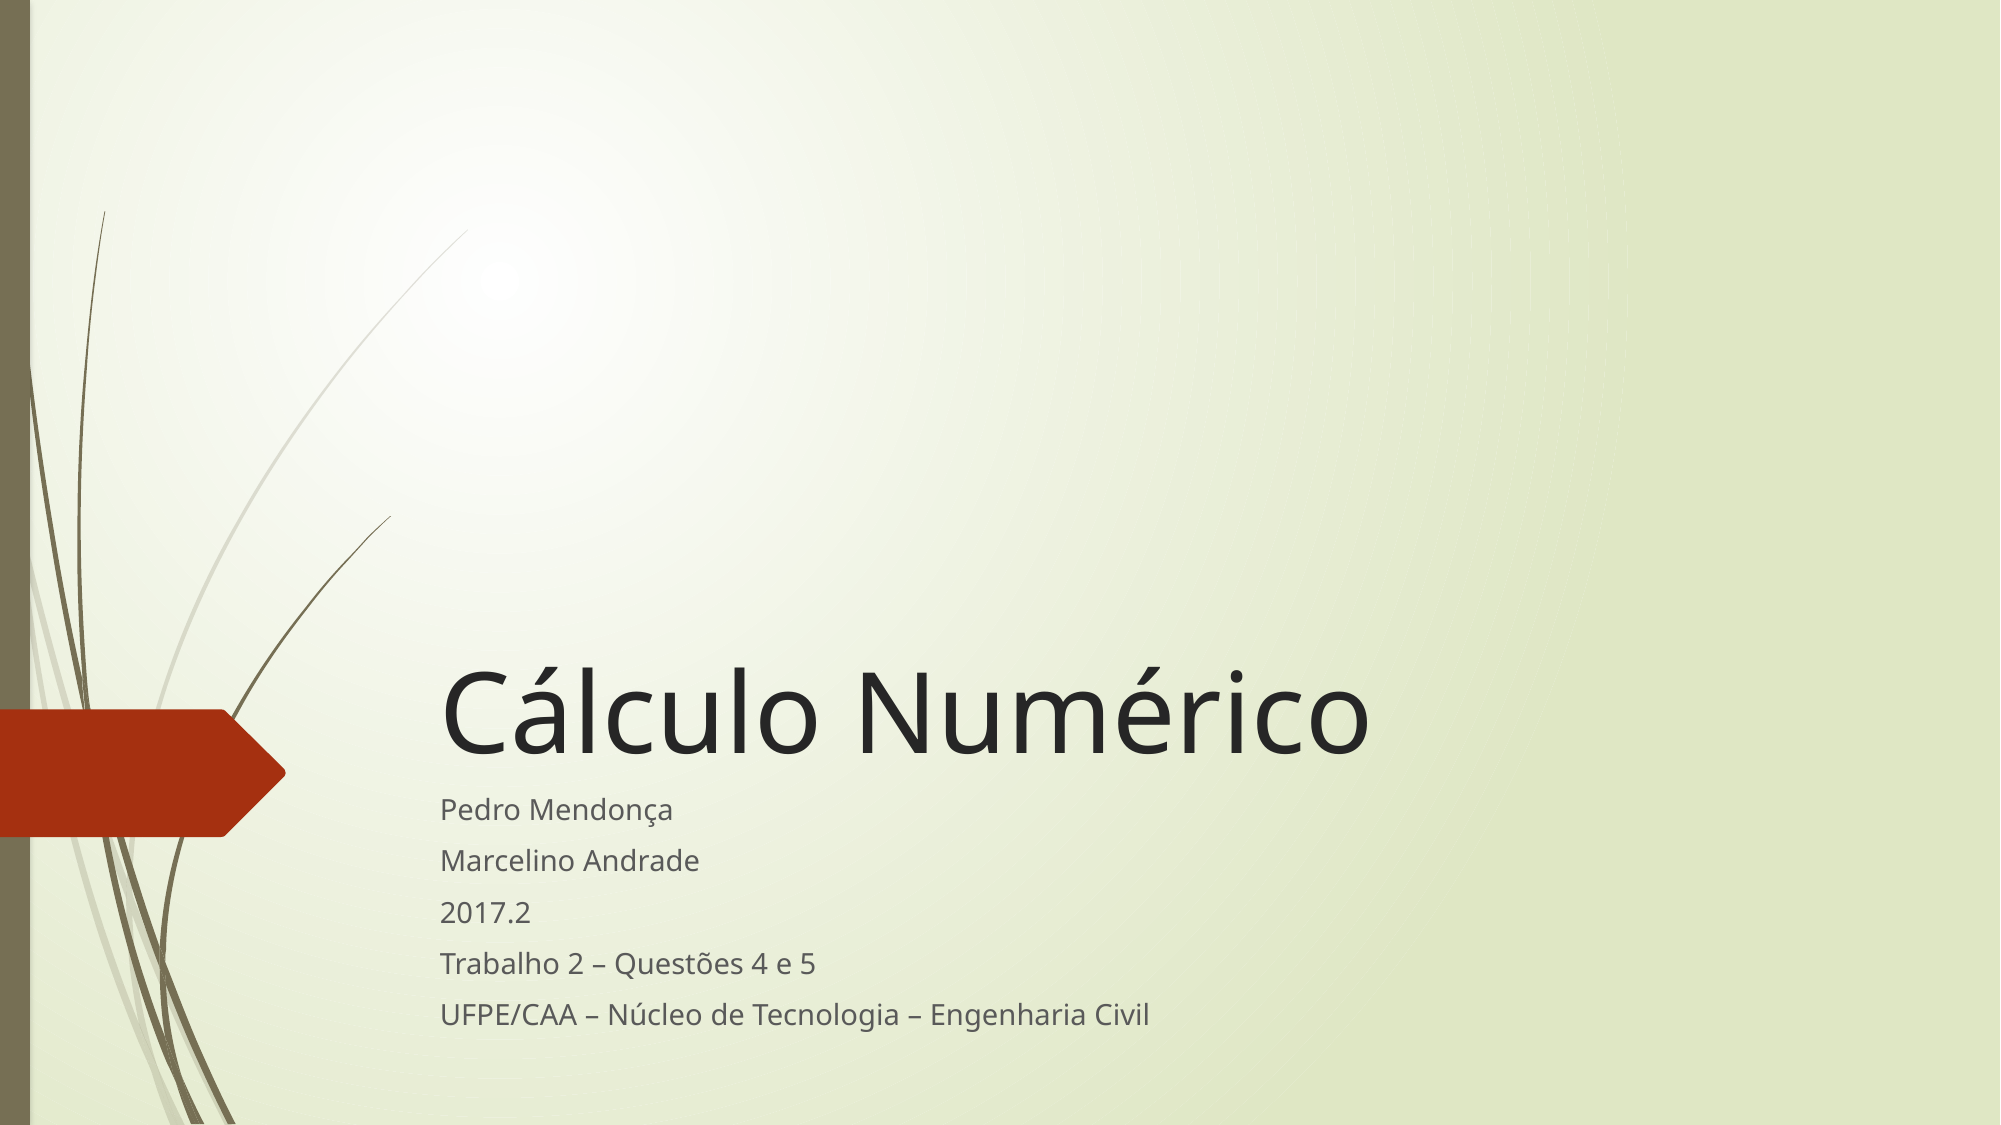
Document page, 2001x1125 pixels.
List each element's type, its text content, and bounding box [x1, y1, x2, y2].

subtitle Pedro Mendonça Marcelino Andrade 2017.2 Trabalho 2 – Questões 4 e 5 UFPE/CAA – Núcleo de Tecnologia – Engenharia Civil [424, 783, 1888, 1040]
title Cálculo Numérico [424, 412, 1888, 783]
